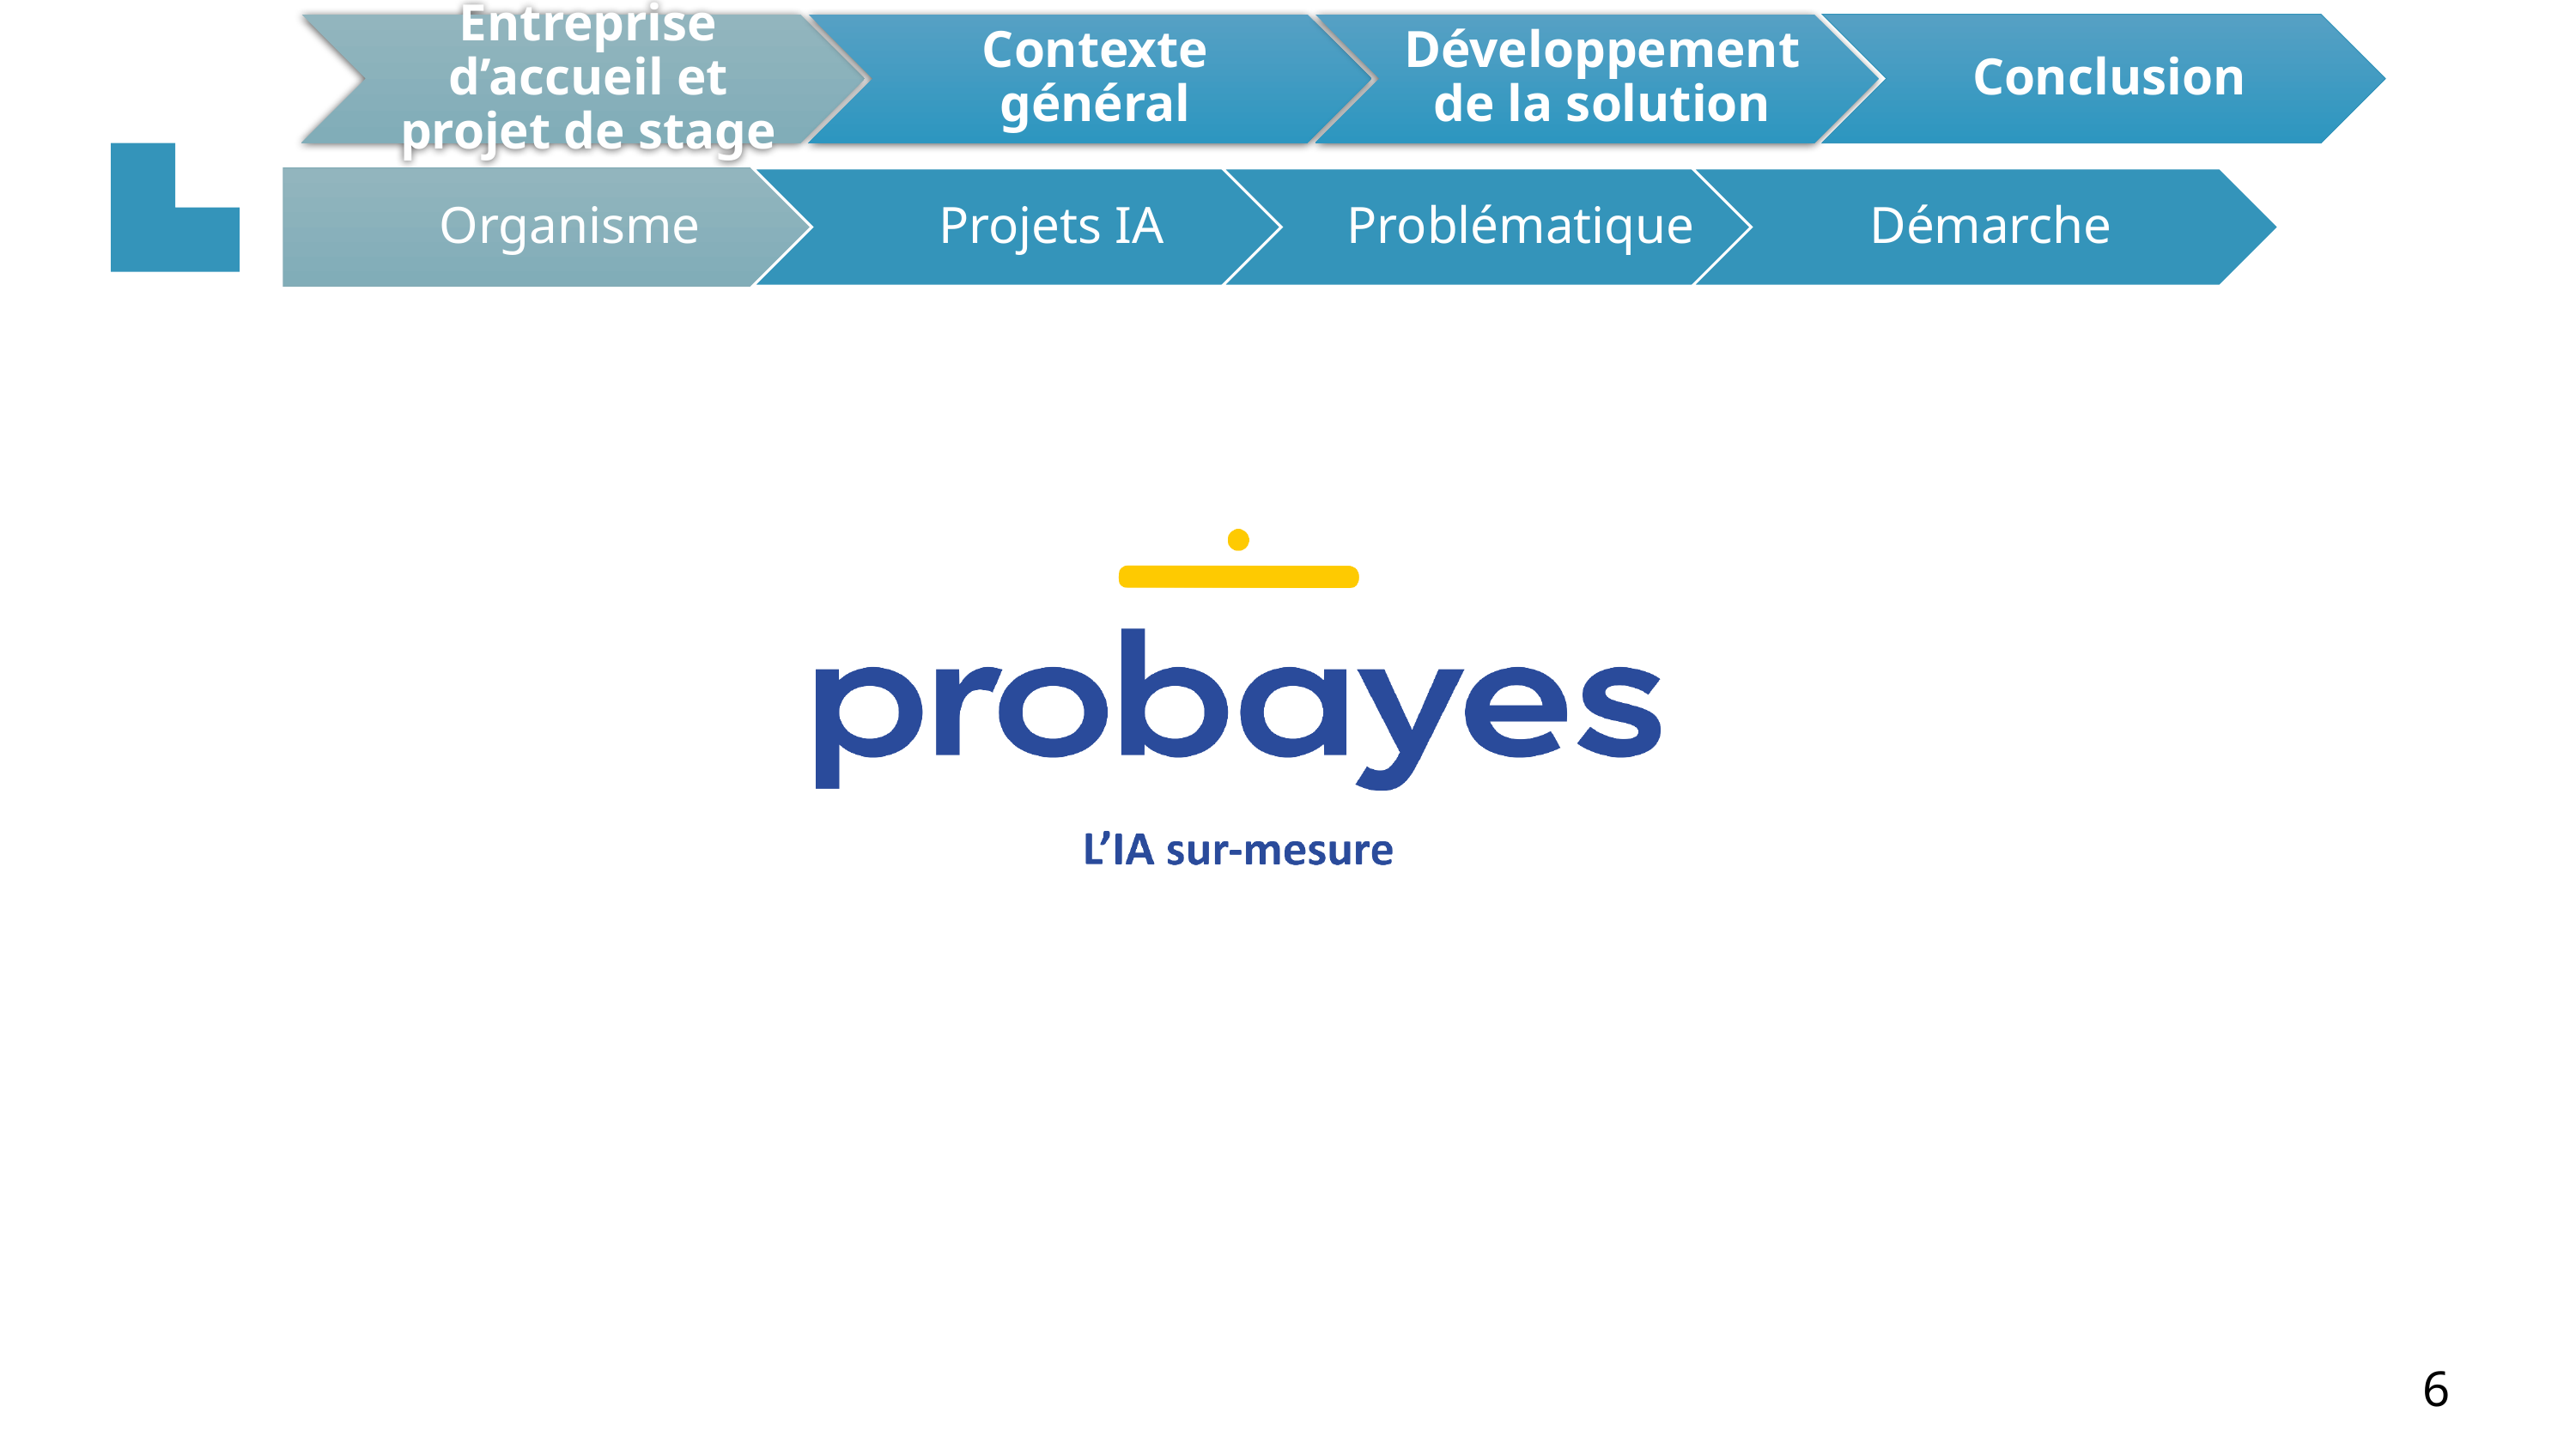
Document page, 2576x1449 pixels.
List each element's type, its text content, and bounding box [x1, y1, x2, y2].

picture [815, 529, 1661, 919]
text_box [283, 167, 2280, 287]
slide_number 6 [2409, 1351, 2576, 1421]
text_box [110, 142, 240, 273]
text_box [300, 14, 2387, 143]
